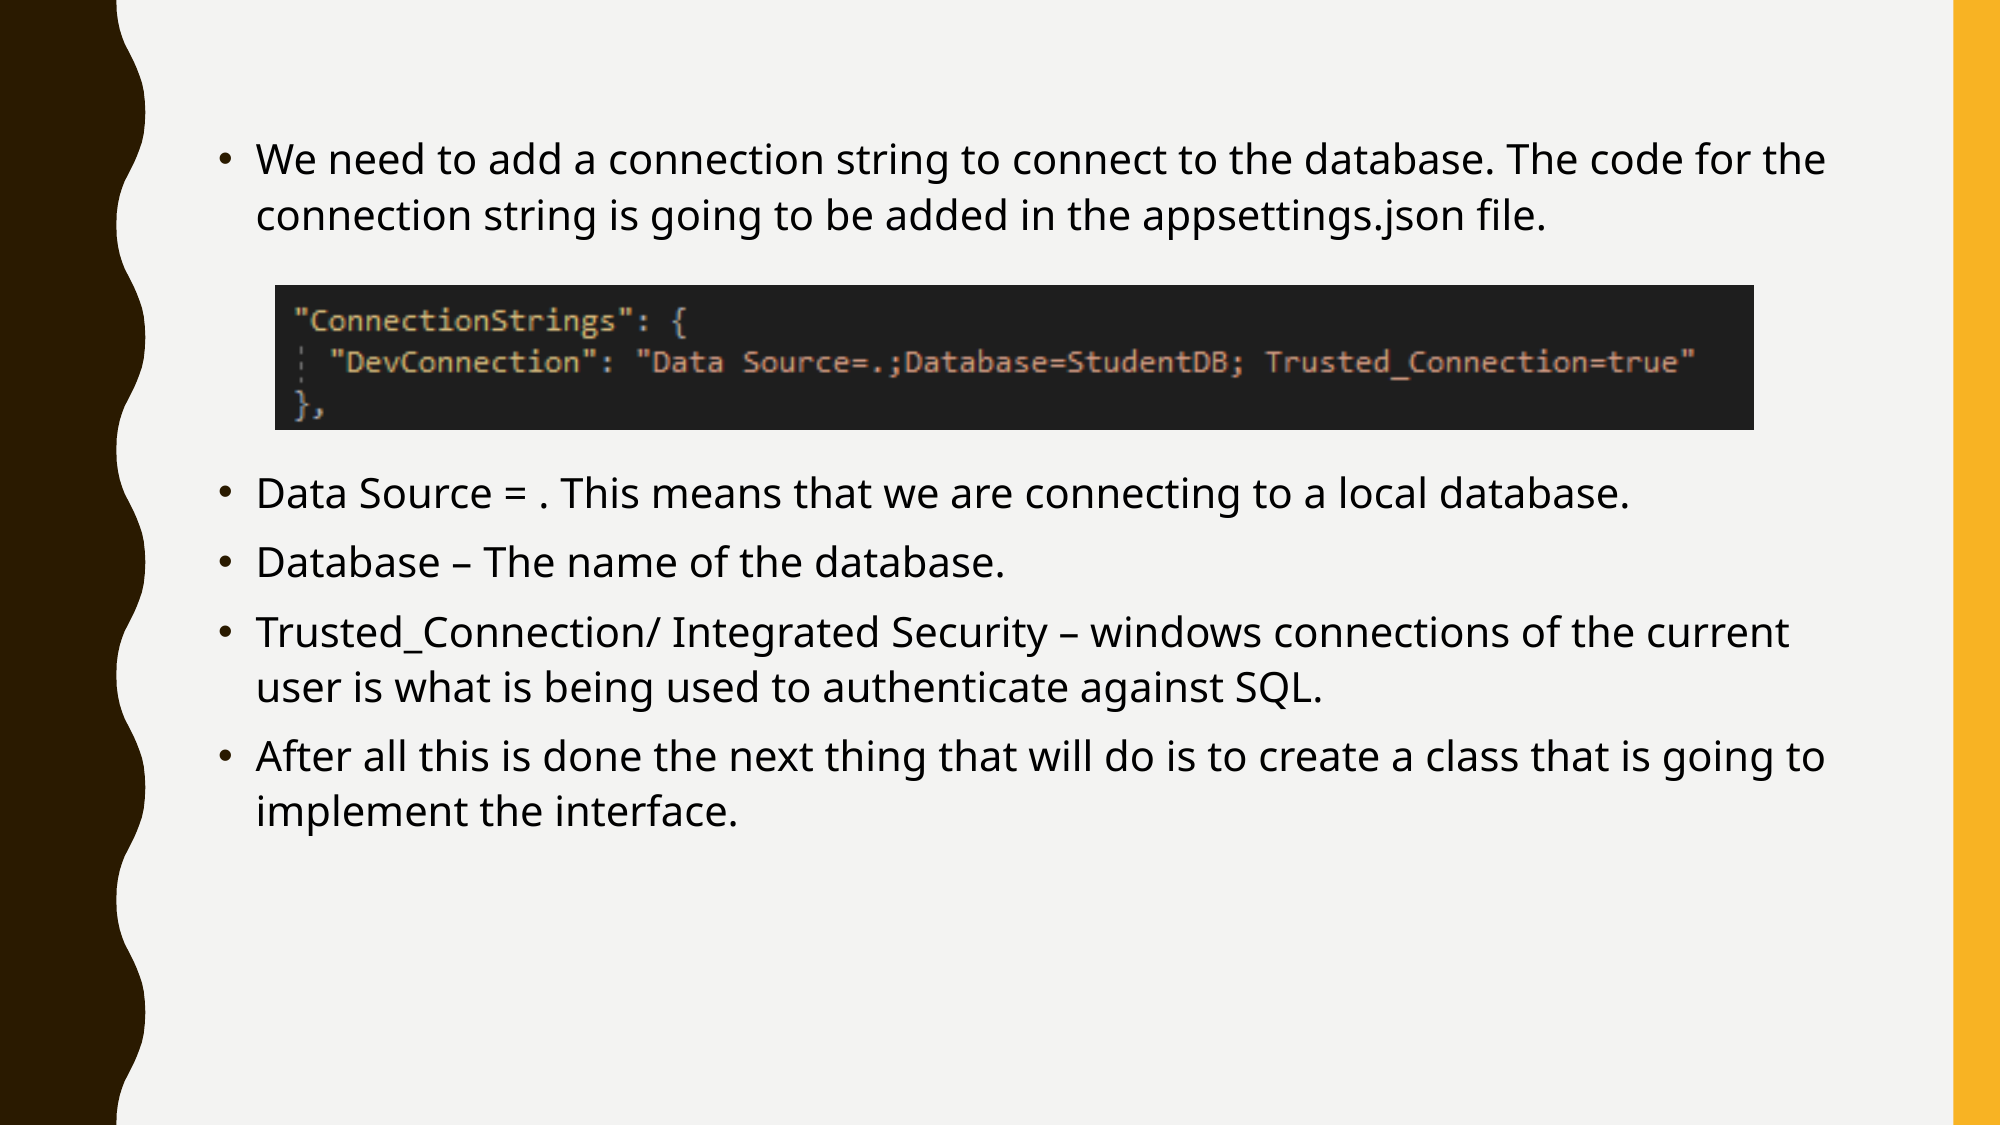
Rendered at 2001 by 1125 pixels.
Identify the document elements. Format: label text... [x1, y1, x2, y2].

picture [275, 285, 1754, 430]
list We need to add a connection string to connect to the database. The code for the connection string is going to be added in the appsettings.json file. Data Source = . This means that we are connecting to a local database. Database – The name of the database. Trusted_Connection/ Integrated Security – windows connections of the current user is what is being used to authenticate against SQL. After all this is done the next thing that will do is to create a class that is going to implement the interface. [203, 120, 1873, 956]
